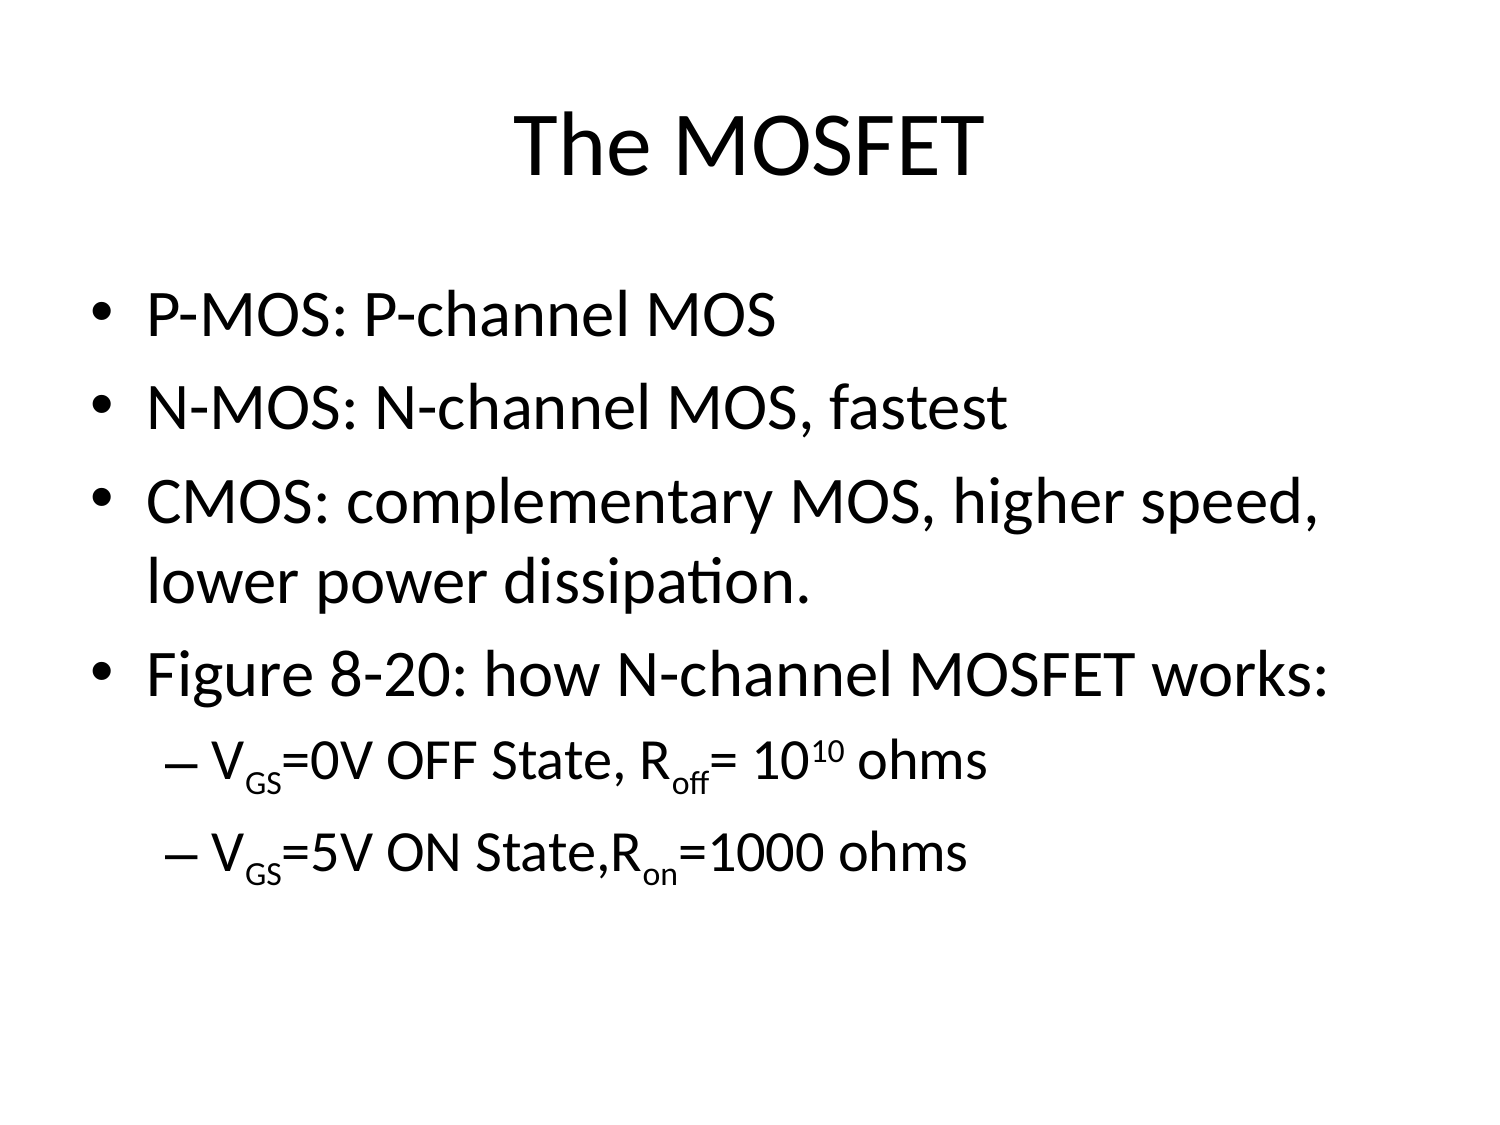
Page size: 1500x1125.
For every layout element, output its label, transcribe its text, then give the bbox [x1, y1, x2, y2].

title The MOSFET [75, 45, 1425, 233]
list P-MOS: P-channel MOS N-MOS: N-channel MOS, fastest CMOS: complementary MOS, higher speed, lower power dissipation. Figure 8-20: how N-channel MOSFET works: VGS=0V OFF State, Roff= 1010 ohms VGS=5V ON State,Ron=1000 ohms [75, 262, 1425, 1005]
